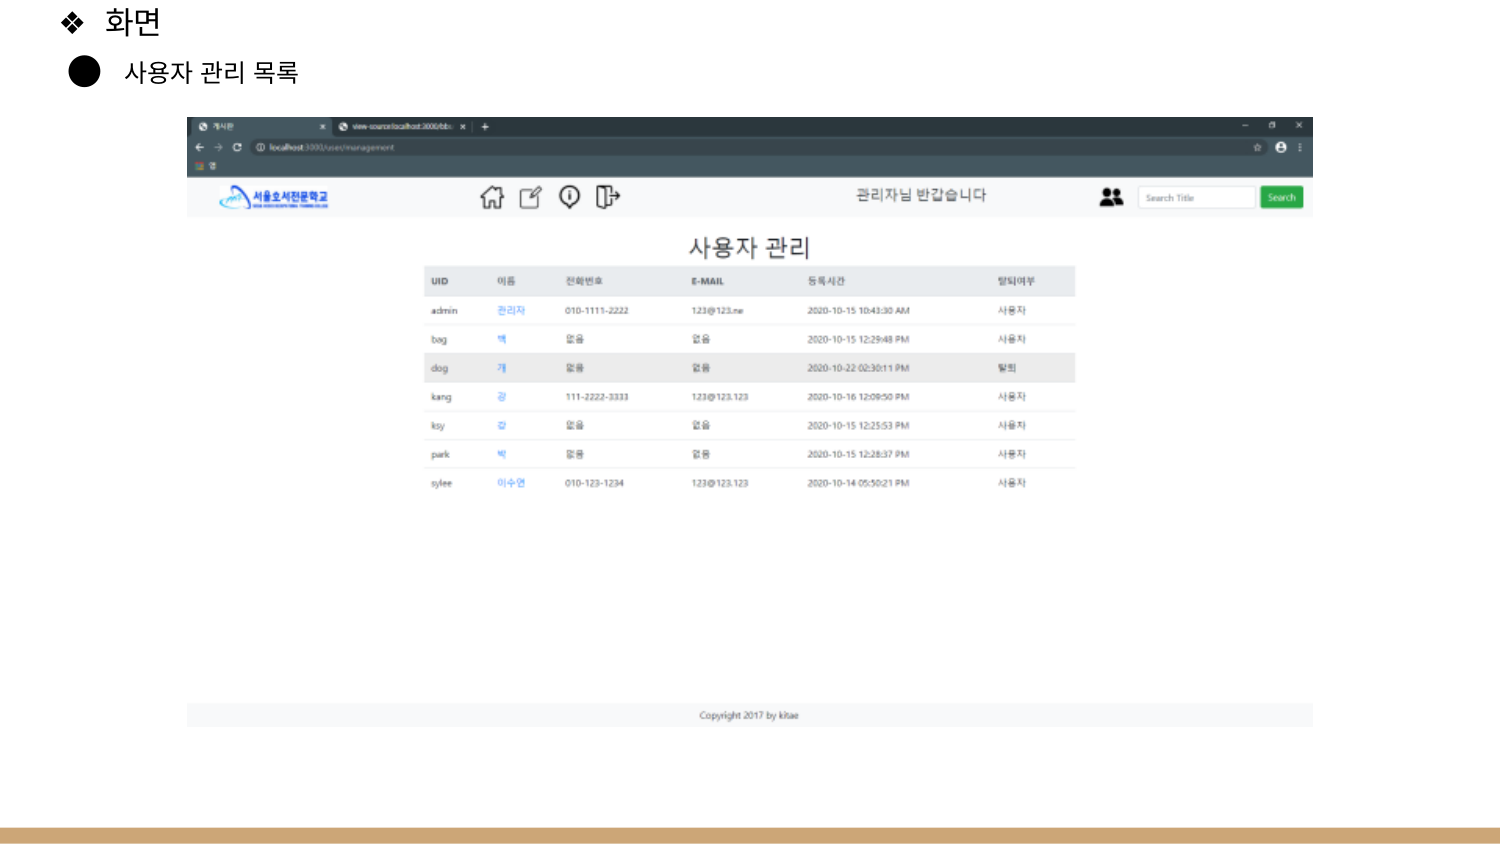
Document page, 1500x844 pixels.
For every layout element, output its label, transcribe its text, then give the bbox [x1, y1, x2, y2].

picture [187, 116, 1313, 727]
title 화면 사용자 관리 목록 [0, 18, 1262, 106]
